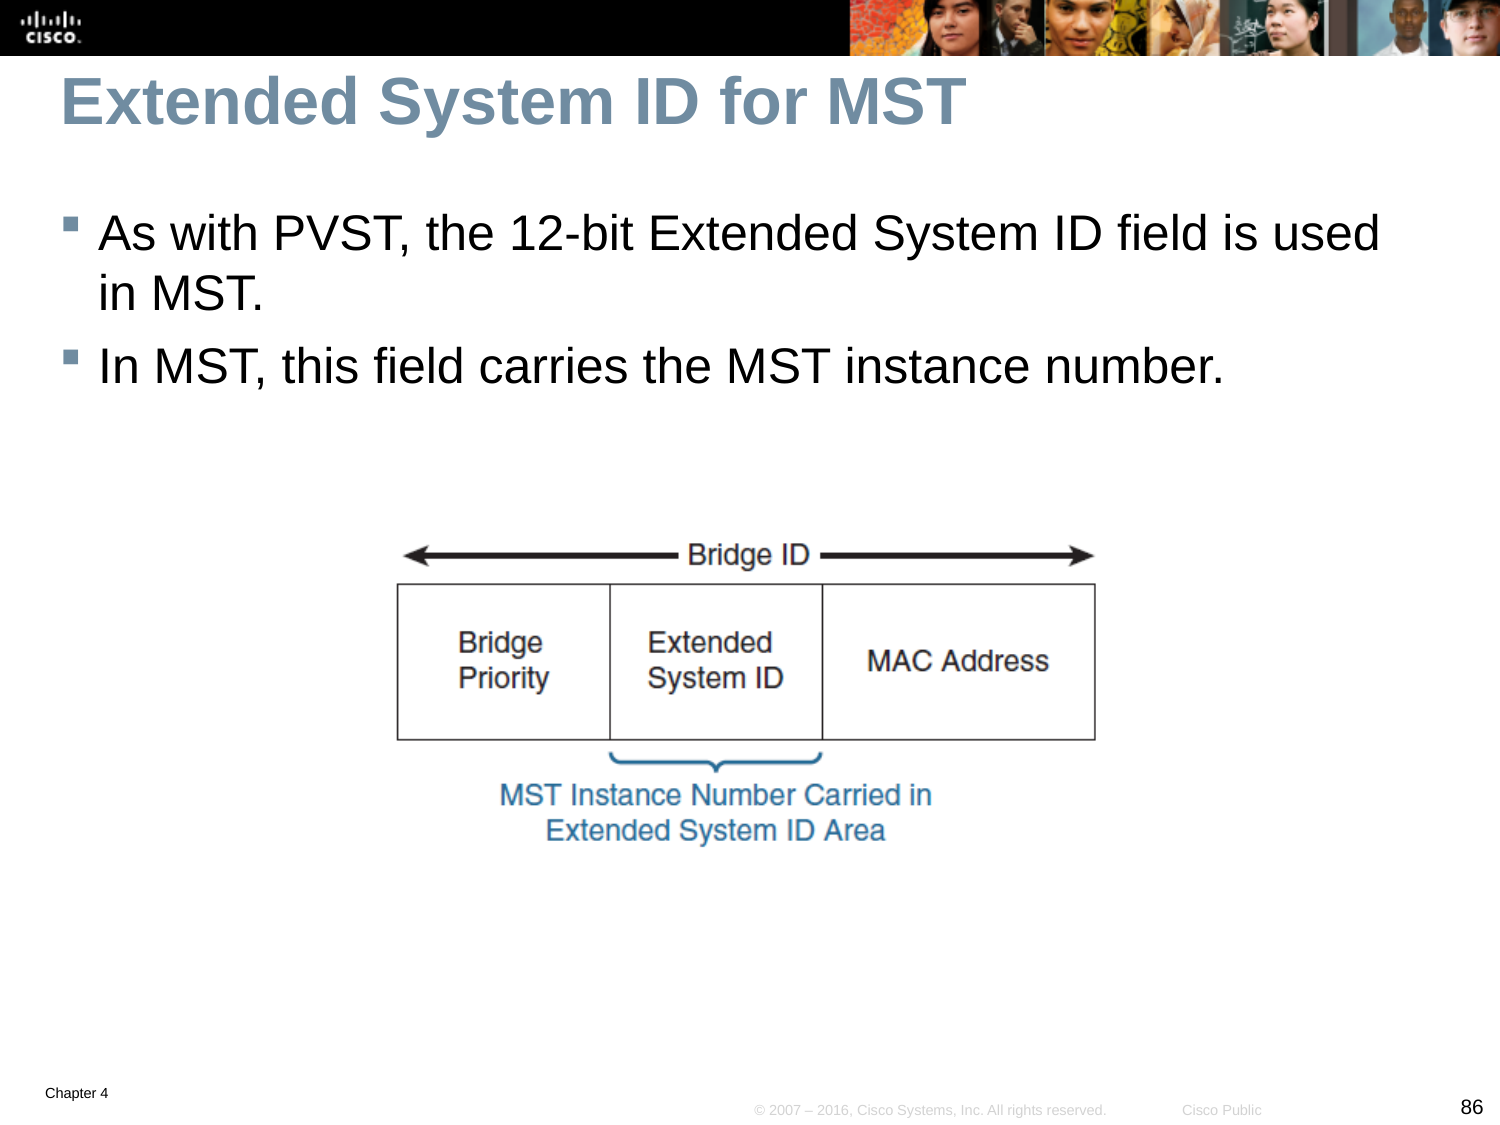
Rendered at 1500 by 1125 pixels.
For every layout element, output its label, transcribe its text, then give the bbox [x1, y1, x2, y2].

picture [0, 0, 1500, 56]
picture [354, 519, 1135, 860]
title Extended System ID for MST [45, 59, 1444, 182]
list As with PVST, the 12-bit Extended System ID field is used in MST. In MST, this field carries the MST instance number. [45, 193, 1444, 1037]
